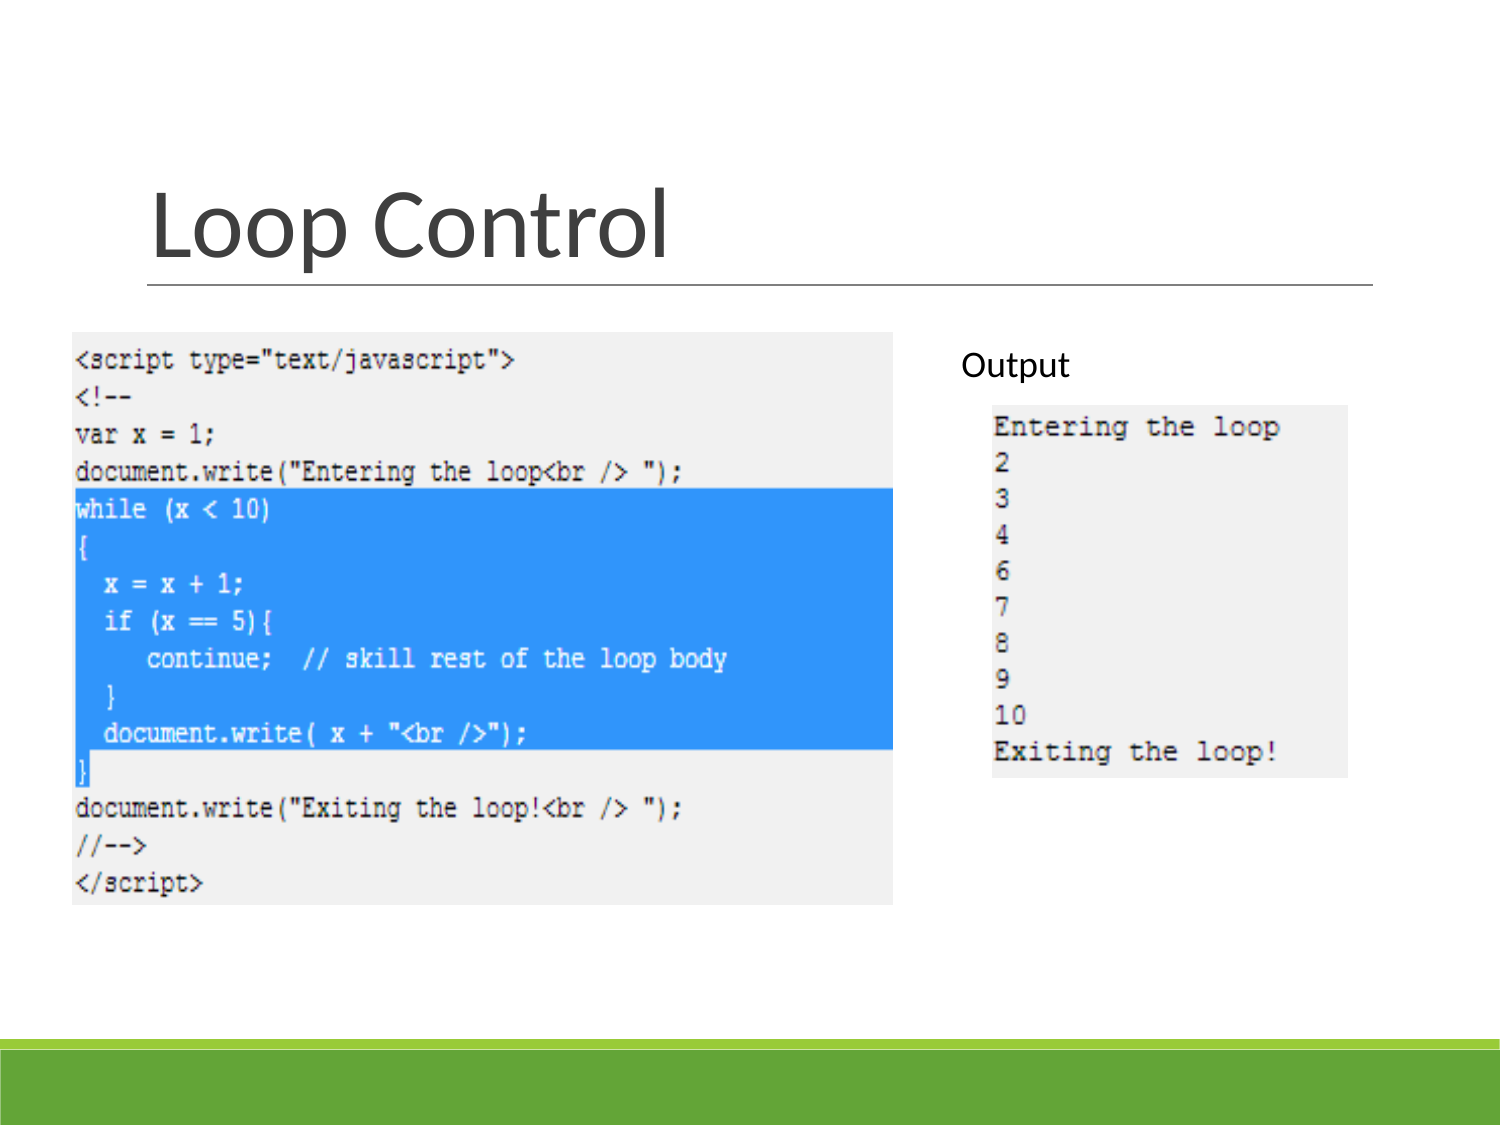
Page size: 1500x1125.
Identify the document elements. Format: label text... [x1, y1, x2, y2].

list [72, 332, 893, 905]
picture [991, 405, 1348, 779]
text_box Output [946, 332, 1087, 393]
title Loop Control [135, 47, 1373, 285]
